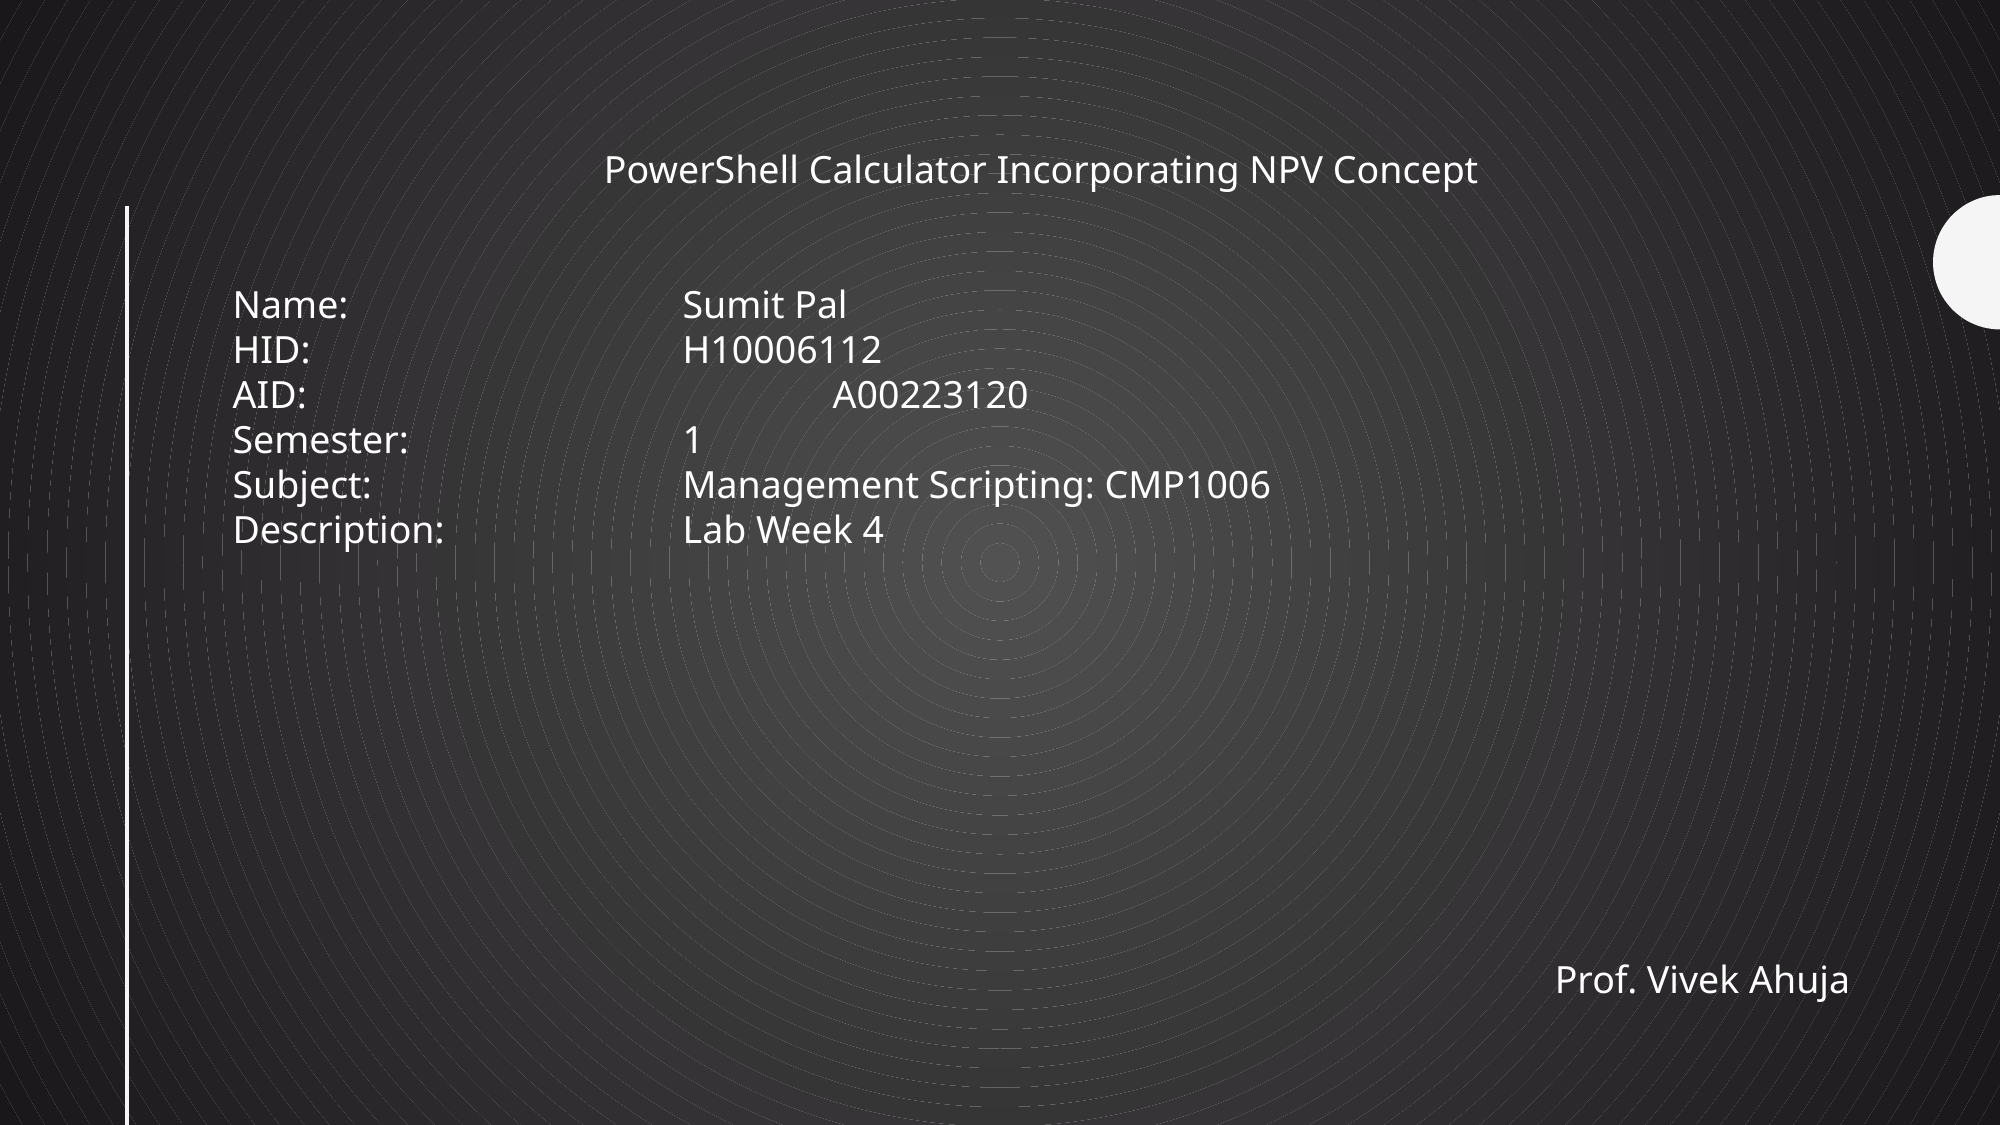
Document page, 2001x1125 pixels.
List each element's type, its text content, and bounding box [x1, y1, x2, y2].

text_box PowerShell Calculator Incorporating NPV Concept Name: Sumit Pal HID: H10006112 AID: A00223120 Semester: 1 Subject: Management Scripting: CMP1006 Description: Lab Week 4 Prof. Vivek Ahuja [217, 138, 1866, 1009]
